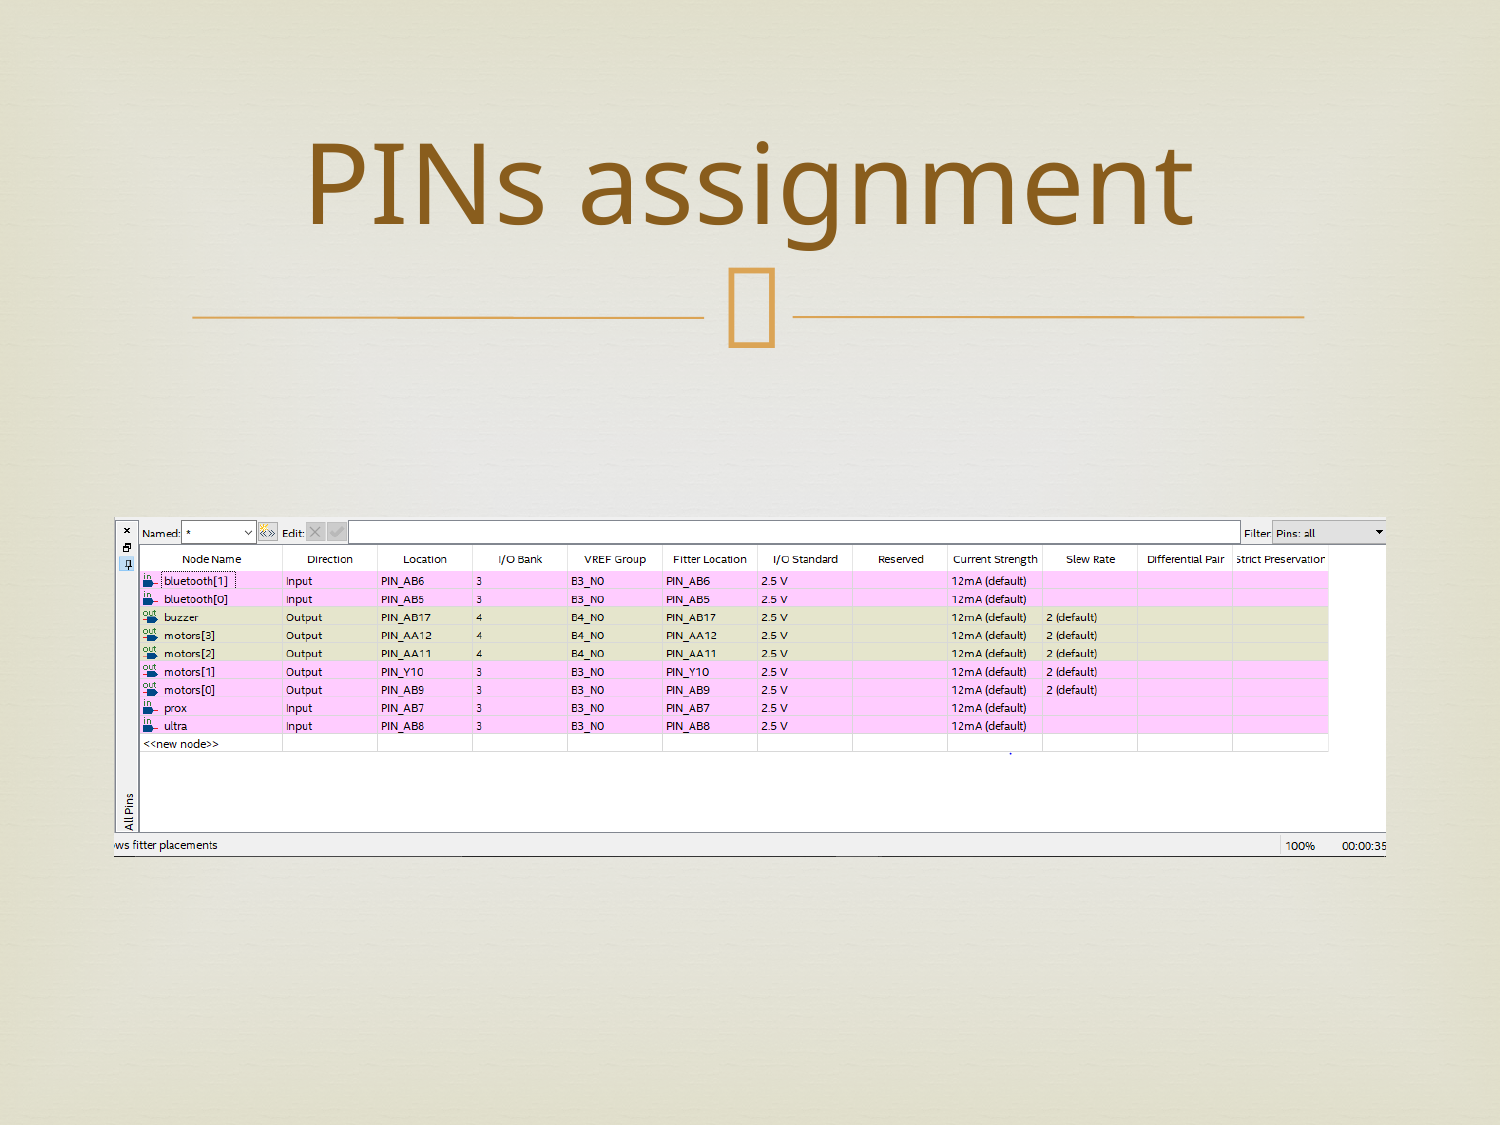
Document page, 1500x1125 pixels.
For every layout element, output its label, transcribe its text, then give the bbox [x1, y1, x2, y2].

title PINs assignment [112, 93, 1386, 267]
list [114, 516, 1386, 857]
